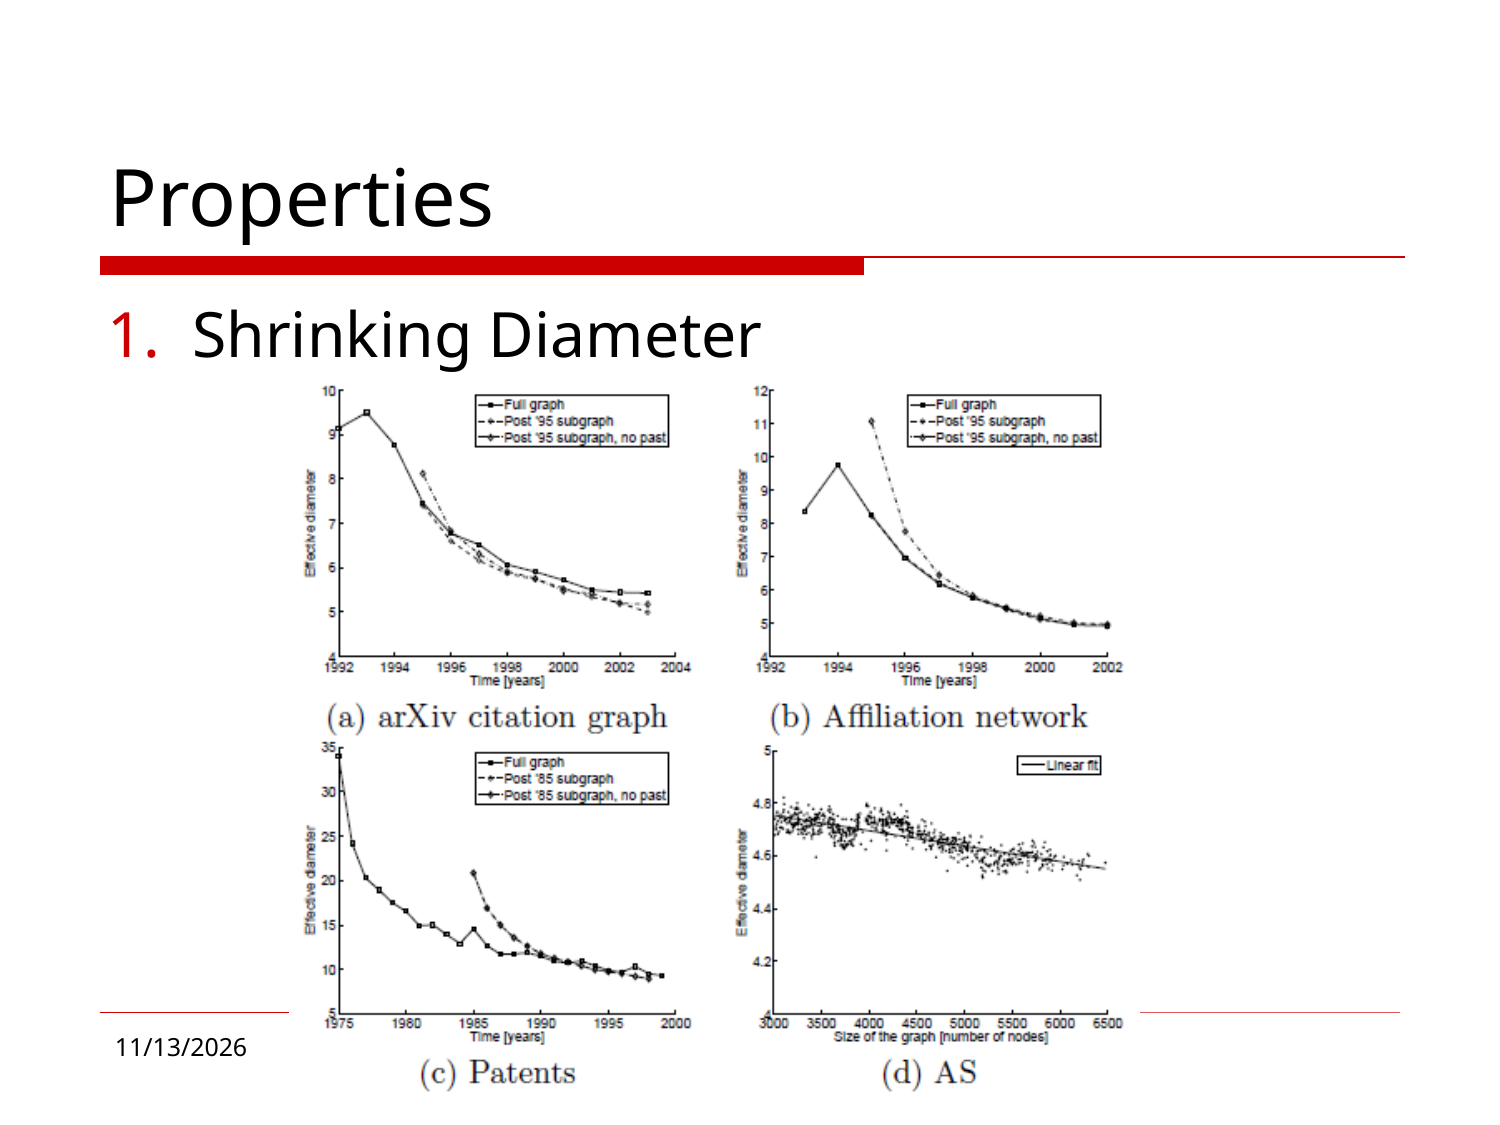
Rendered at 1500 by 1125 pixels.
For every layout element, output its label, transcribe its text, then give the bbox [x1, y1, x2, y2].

title Properties [93, 49, 1407, 250]
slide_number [99, 1024, 284, 1103]
picture [288, 373, 1140, 1100]
list Shrinking Diameter [92, 287, 1406, 988]
